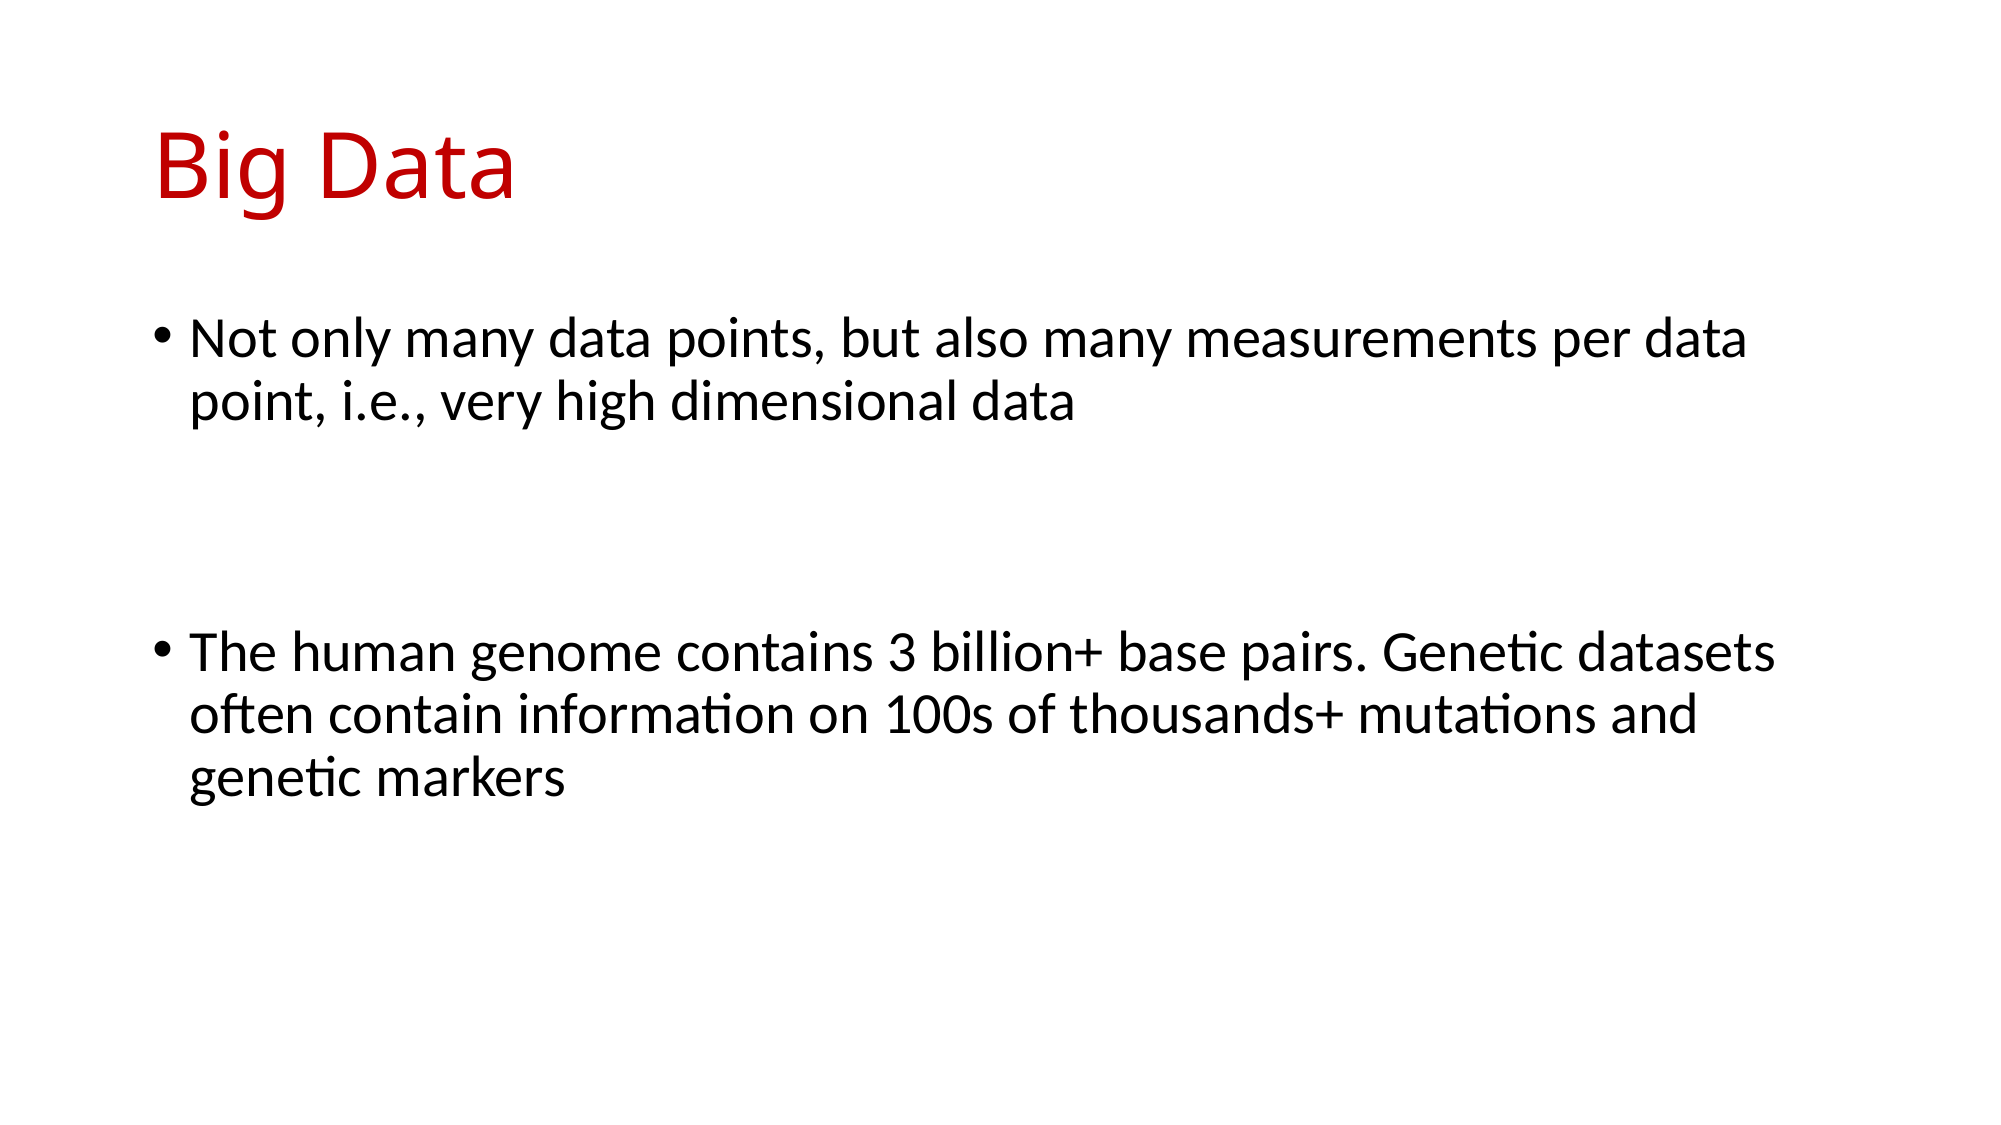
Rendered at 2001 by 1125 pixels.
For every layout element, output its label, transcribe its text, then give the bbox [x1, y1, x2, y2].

title Big Data [137, 59, 1863, 278]
list Not only many data points, but also many measurements per data point, i.e., very high dimensional data The human genome contains 3 billion+ base pairs. Genetic datasets often contain information on 100s of thousands+ mutations and genetic markers [137, 299, 1863, 1014]
